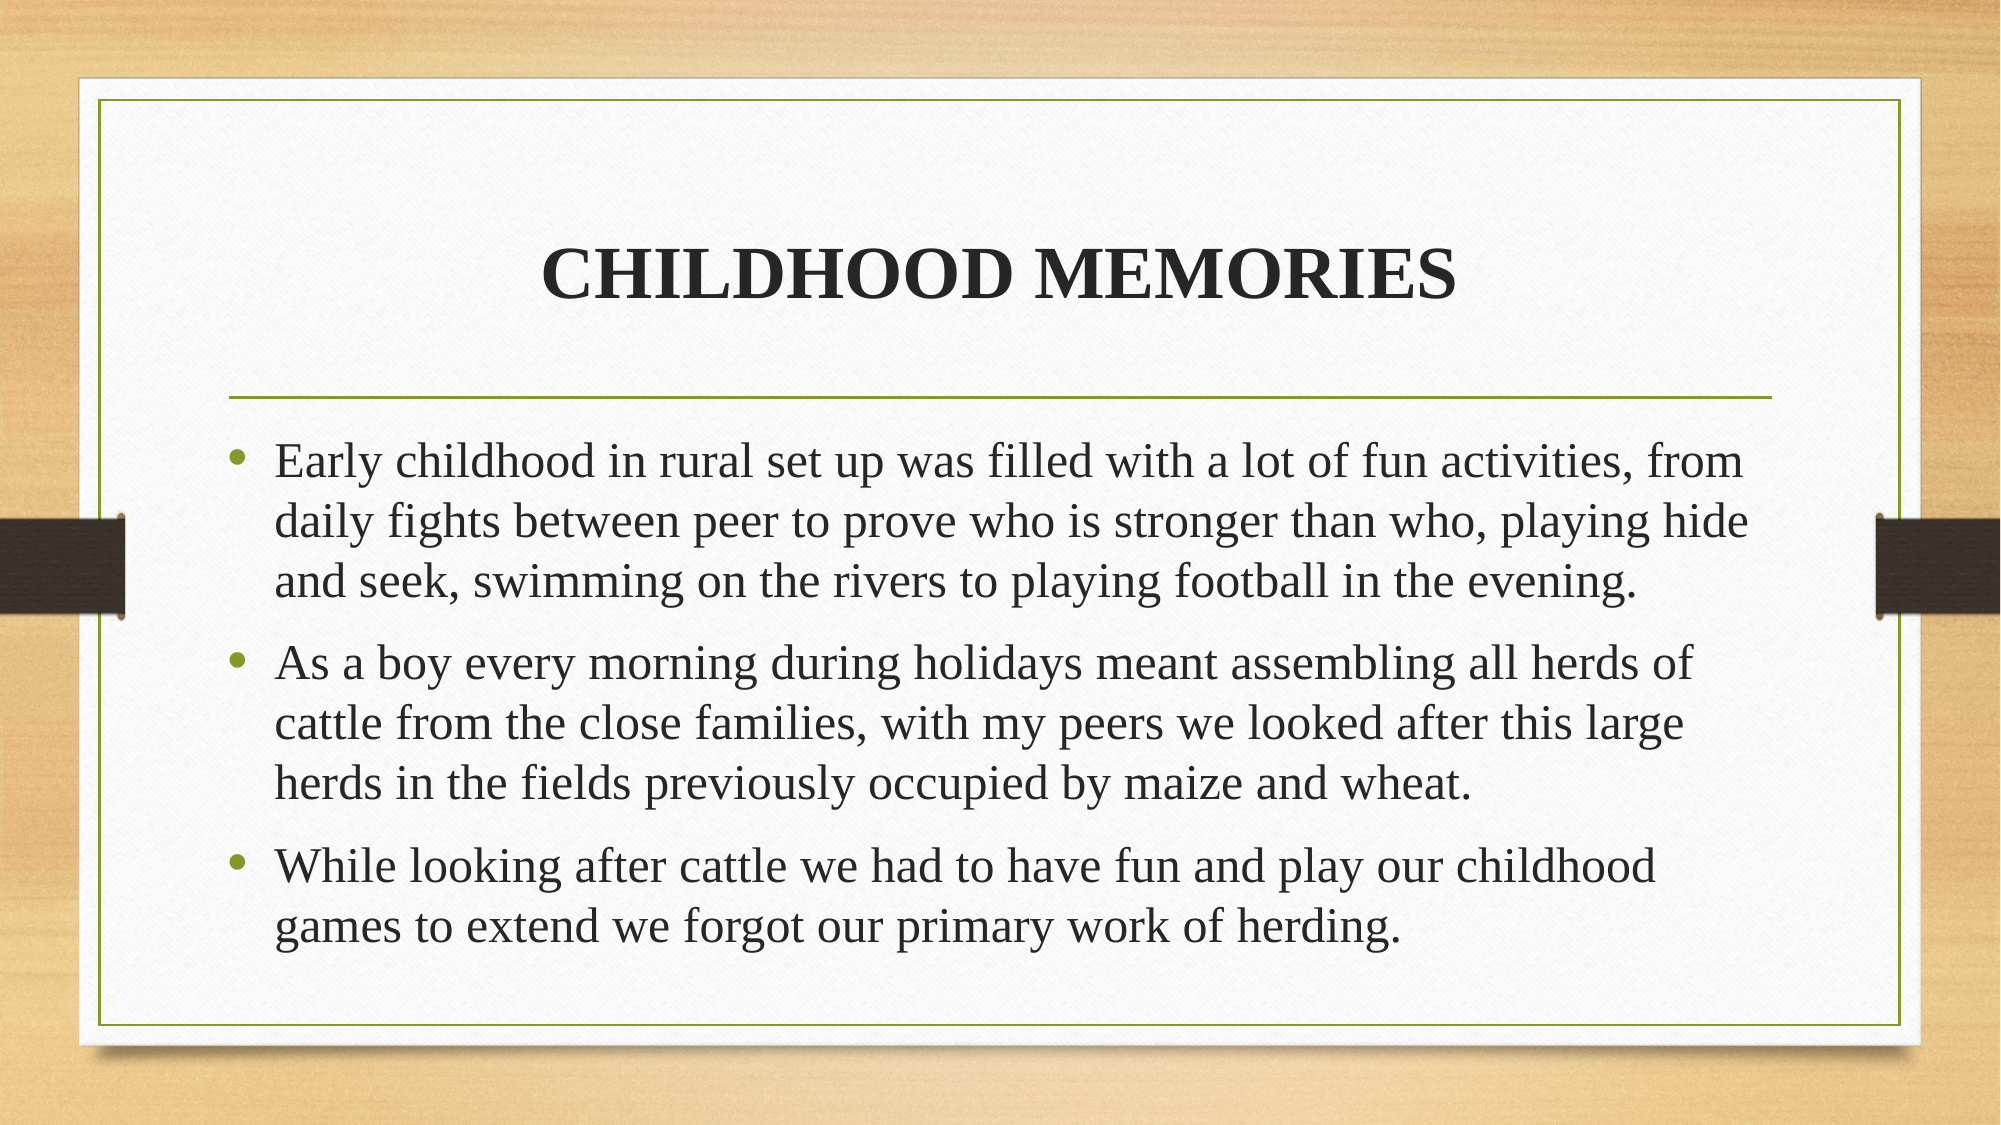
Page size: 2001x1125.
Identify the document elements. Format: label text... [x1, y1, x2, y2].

picture [0, 0, 2001, 1125]
list Early childhood in rural set up was filled with a lot of fun activities, from daily fights between peer to prove who is stronger than who, playing hide and seek, swimming on the rivers to playing football in the evening. As a boy every morning during holidays meant assembling all herds of cattle from the close families, with my peers we looked after this large herds in the fields previously occupied by maize and wheat. While looking after cattle we had to have fun and play our childhood games to extend we forgot our primary work of herding. [212, 419, 1788, 964]
title CHILDHOOD MEMORIES [212, 161, 1788, 375]
